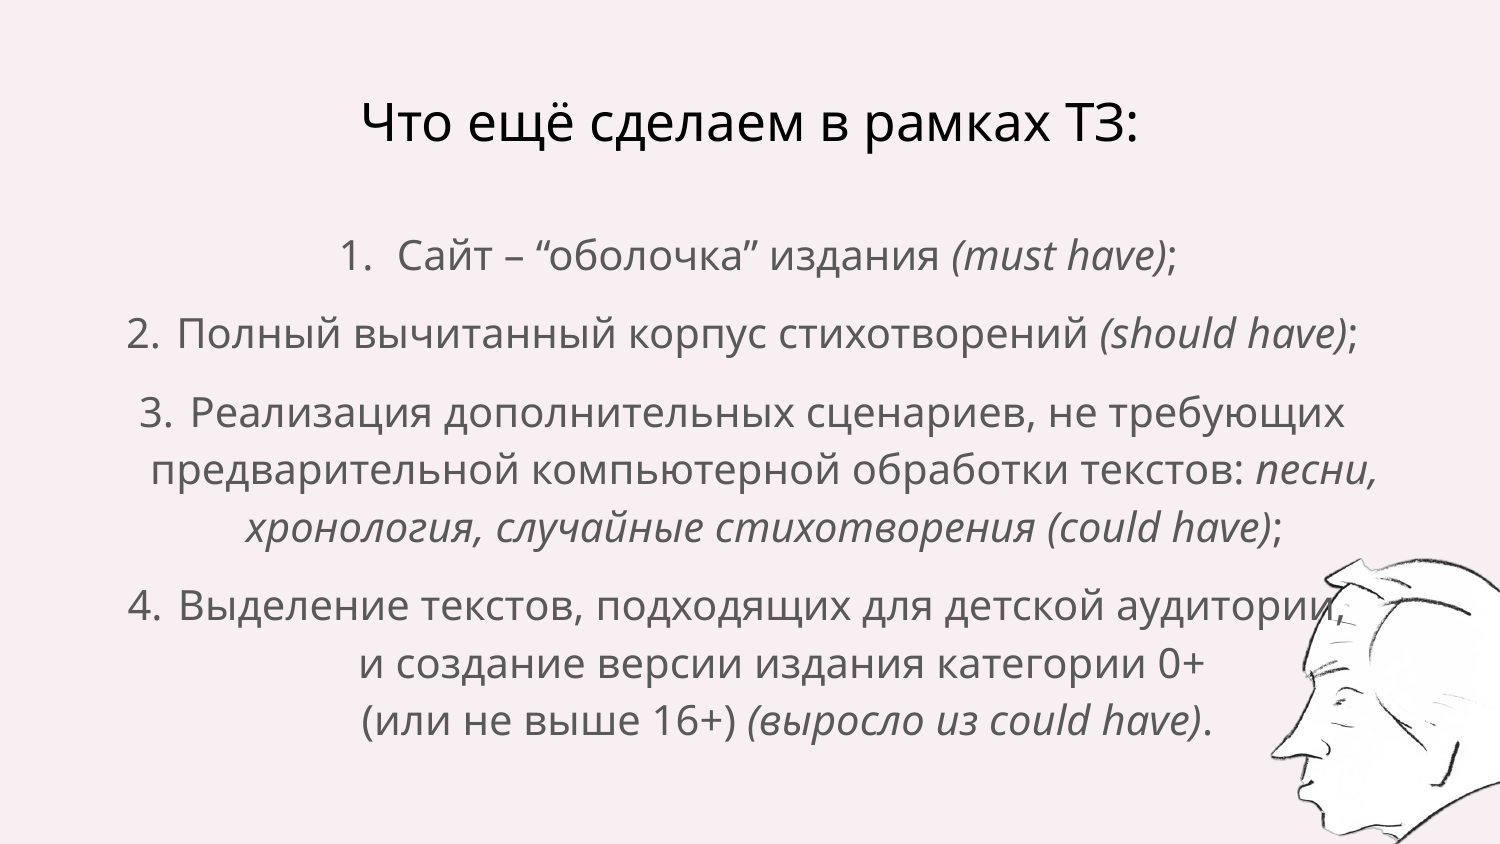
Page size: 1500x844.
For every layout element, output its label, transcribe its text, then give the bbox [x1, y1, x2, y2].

picture [1257, 514, 1500, 844]
title Что ещё сделаем в рамках ТЗ: [51, 72, 1449, 167]
list Сайт – “оболочка” издания (must have); Полный вычитанный корпус стихотворений (should have); Реализация дополнительных сценариев, не требующих предварительной компьютерной обработки текстов: песни, хронология, случайные стихотворения (could have); Выделение текстов, подходящих для детской аудитории, и создание версии издания категории 0+ (или не выше 16+) (выросло из could have). [51, 206, 1449, 836]
